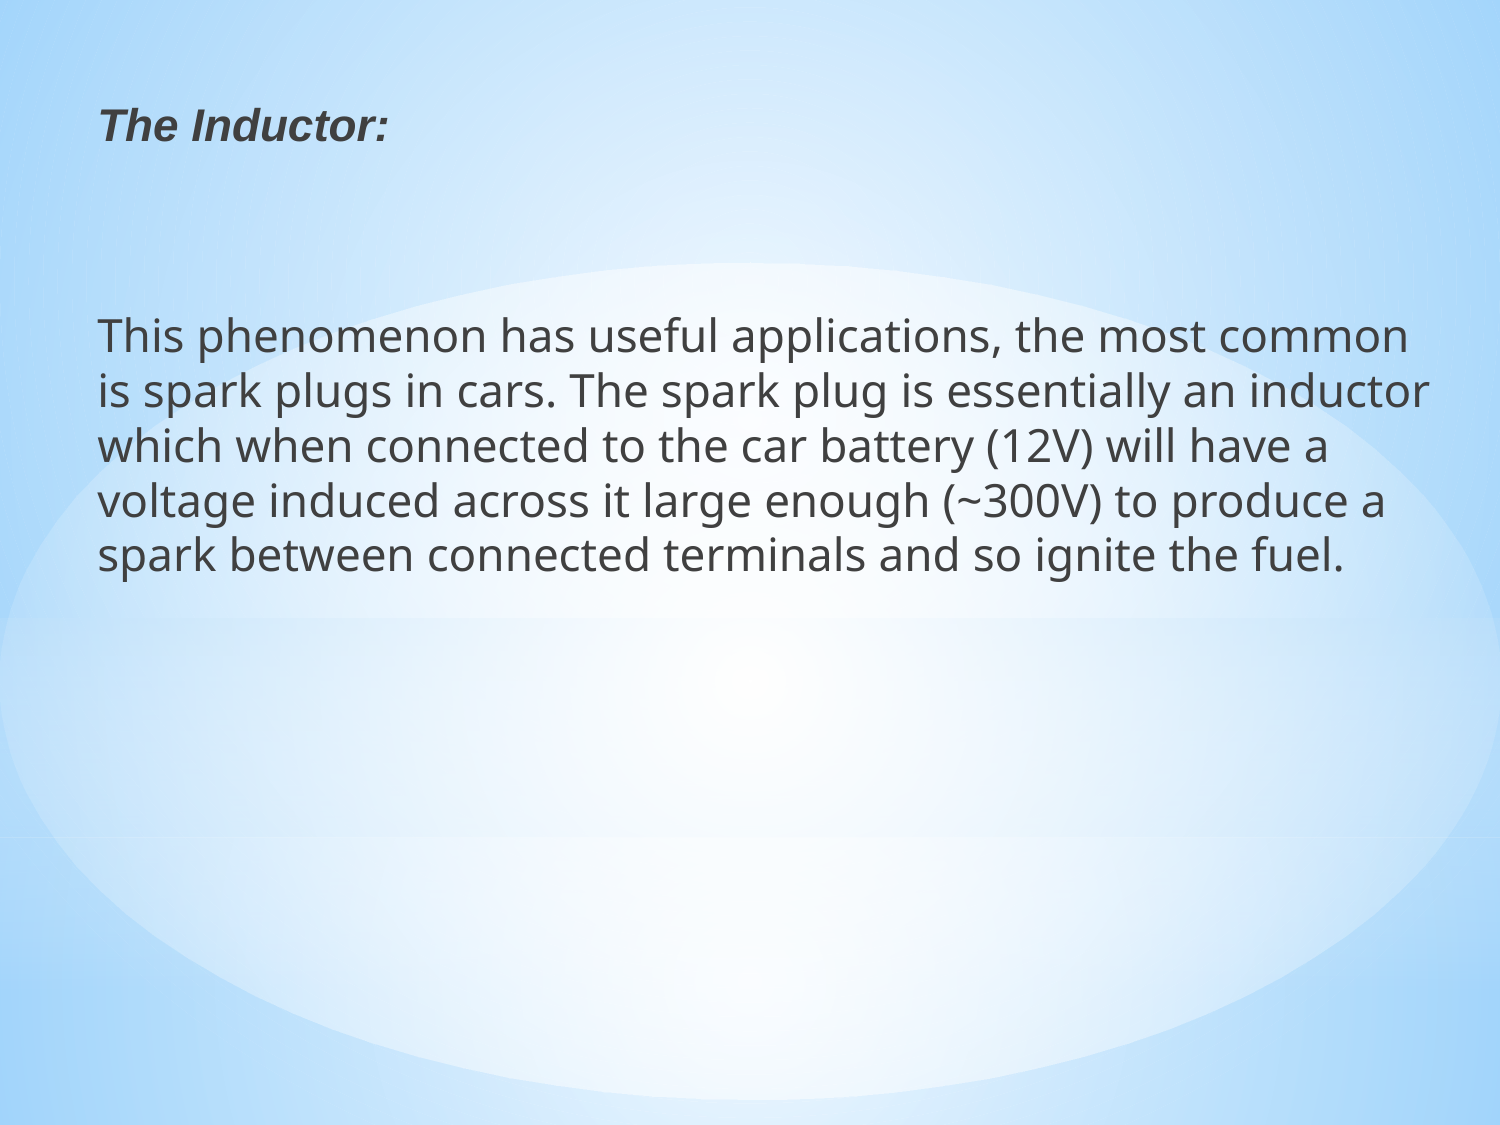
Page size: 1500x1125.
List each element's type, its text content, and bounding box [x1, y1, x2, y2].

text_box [737, 541, 763, 584]
list The Inductor: This phenomenon has useful applications, the most common is spark plugs in cars. The spark plug is essentially an inductor which when connected to the car battery (12V) will have a voltage induced across it large enough (~300V) to produce a spark between connected terminals and so ignite the fuel. [74, 12, 1451, 1107]
